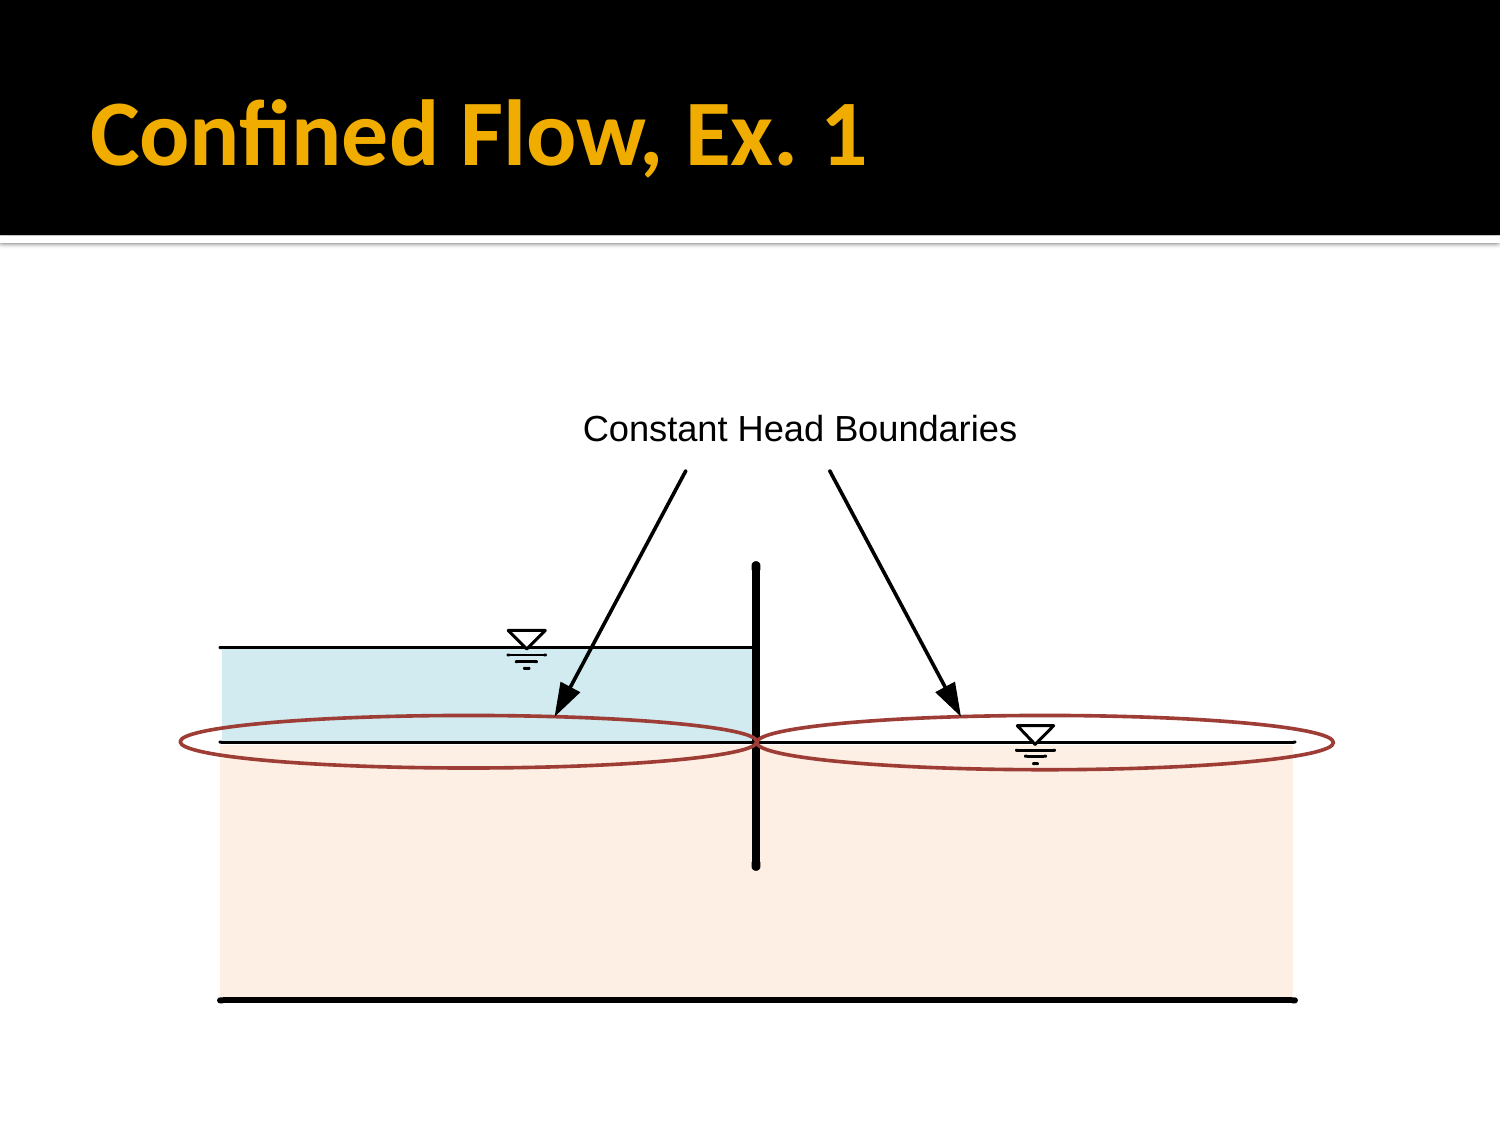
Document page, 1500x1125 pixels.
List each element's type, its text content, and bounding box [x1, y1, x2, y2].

title Confined Flow, Ex. 1 [75, 24, 1425, 231]
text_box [213, 783, 1302, 1007]
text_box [174, 399, 1339, 775]
